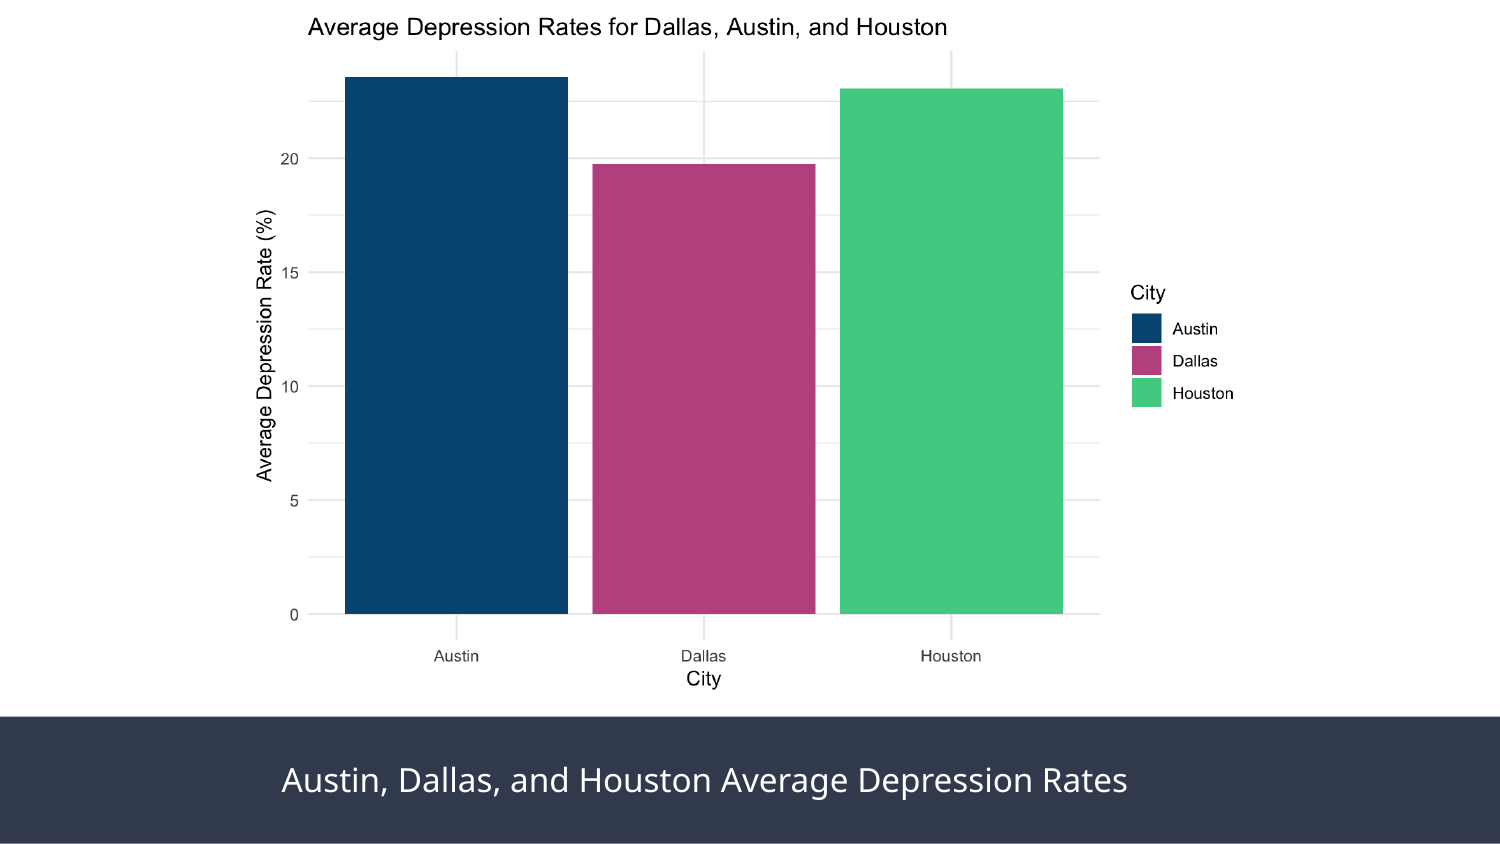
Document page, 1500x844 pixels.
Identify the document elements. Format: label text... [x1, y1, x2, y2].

picture [245, 6, 1254, 700]
list Austin, Dallas, and Houston Average Depression Rates [51, 741, 1361, 818]
